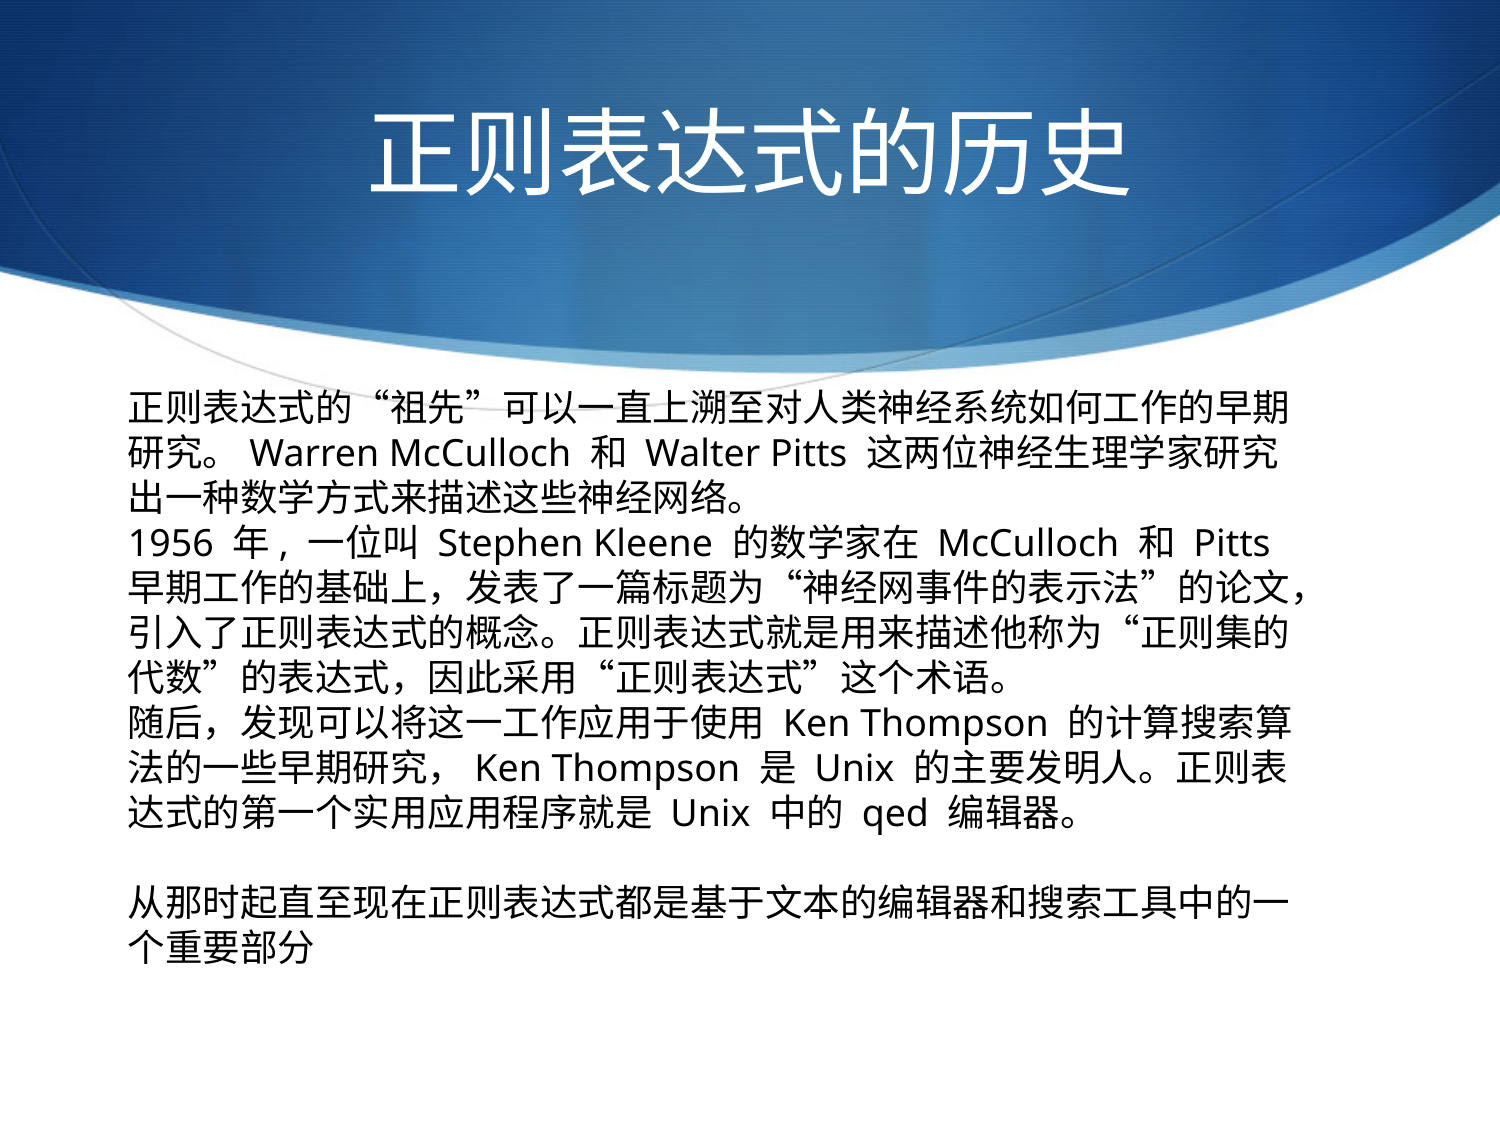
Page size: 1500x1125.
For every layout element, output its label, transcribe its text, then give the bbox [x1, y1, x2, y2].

text_box 正则表达式的“祖先”可以一直上溯至对人类神经系统如何工作的早期研究。Warren McCulloch 和 Walter Pitts 这两位神经生理学家研究出一种数学方式来描述这些神经网络。 1956 年, 一位叫 Stephen Kleene 的数学家在 McCulloch 和 Pitts 早期工作的基础上，发表了一篇标题为“神经网事件的表示法”的论文，引入了正则表达式的概念。正则表达式就是用来描述他称为“正则集的代数”的表达式，因此采用“正则表达式”这个术语。 随后，发现可以将这一工作应用于使用 Ken Thompson 的计算搜索算法的一些早期研究，Ken Thompson 是 Unix 的主要发明人。正则表达式的第一个实用应用程序就是 Unix 中的 qed 编辑器。 从那时起直至现在正则表达式都是基于文本的编辑器和搜索工具中的一个重要部分 [113, 376, 1324, 977]
picture [0, 0, 1500, 1125]
title 正则表达式的历史 [75, 56, 1425, 245]
